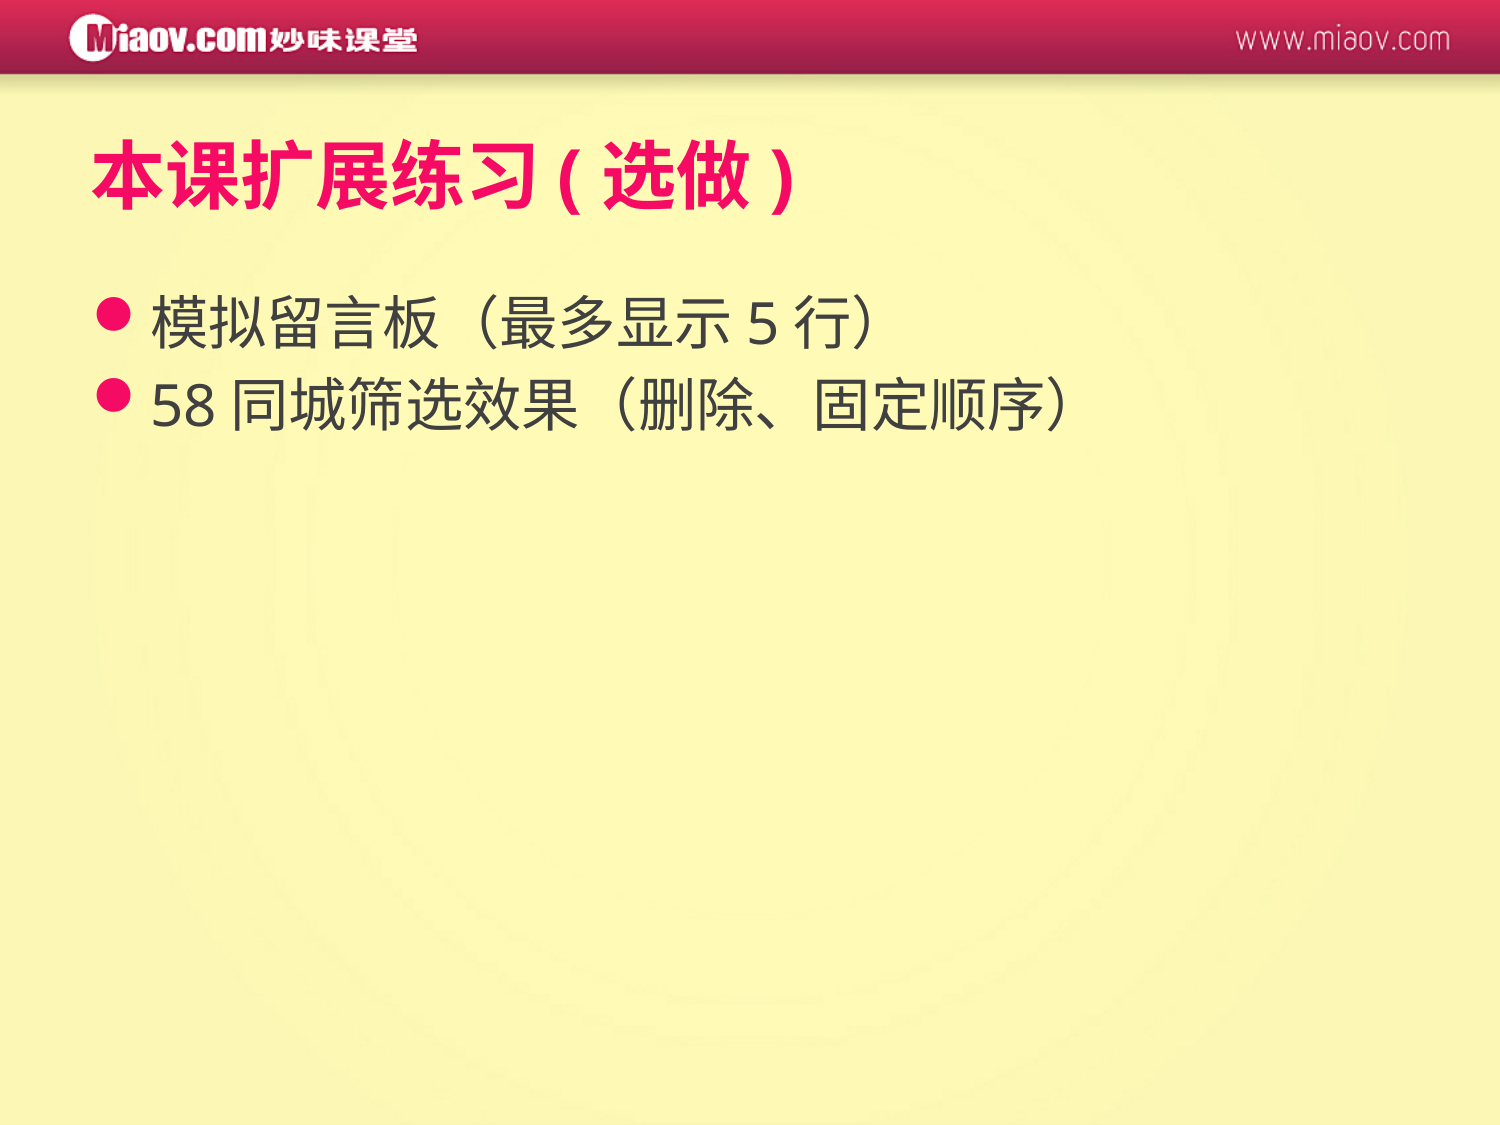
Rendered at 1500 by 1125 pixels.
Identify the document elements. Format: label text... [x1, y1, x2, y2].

list 模拟留言板（最多显示5行） 58同城筛选效果（删除、固定顺序） [76, 278, 1428, 1022]
picture [0, 1, 1500, 1125]
title 本课扩展练习(选做) [74, 79, 1426, 268]
